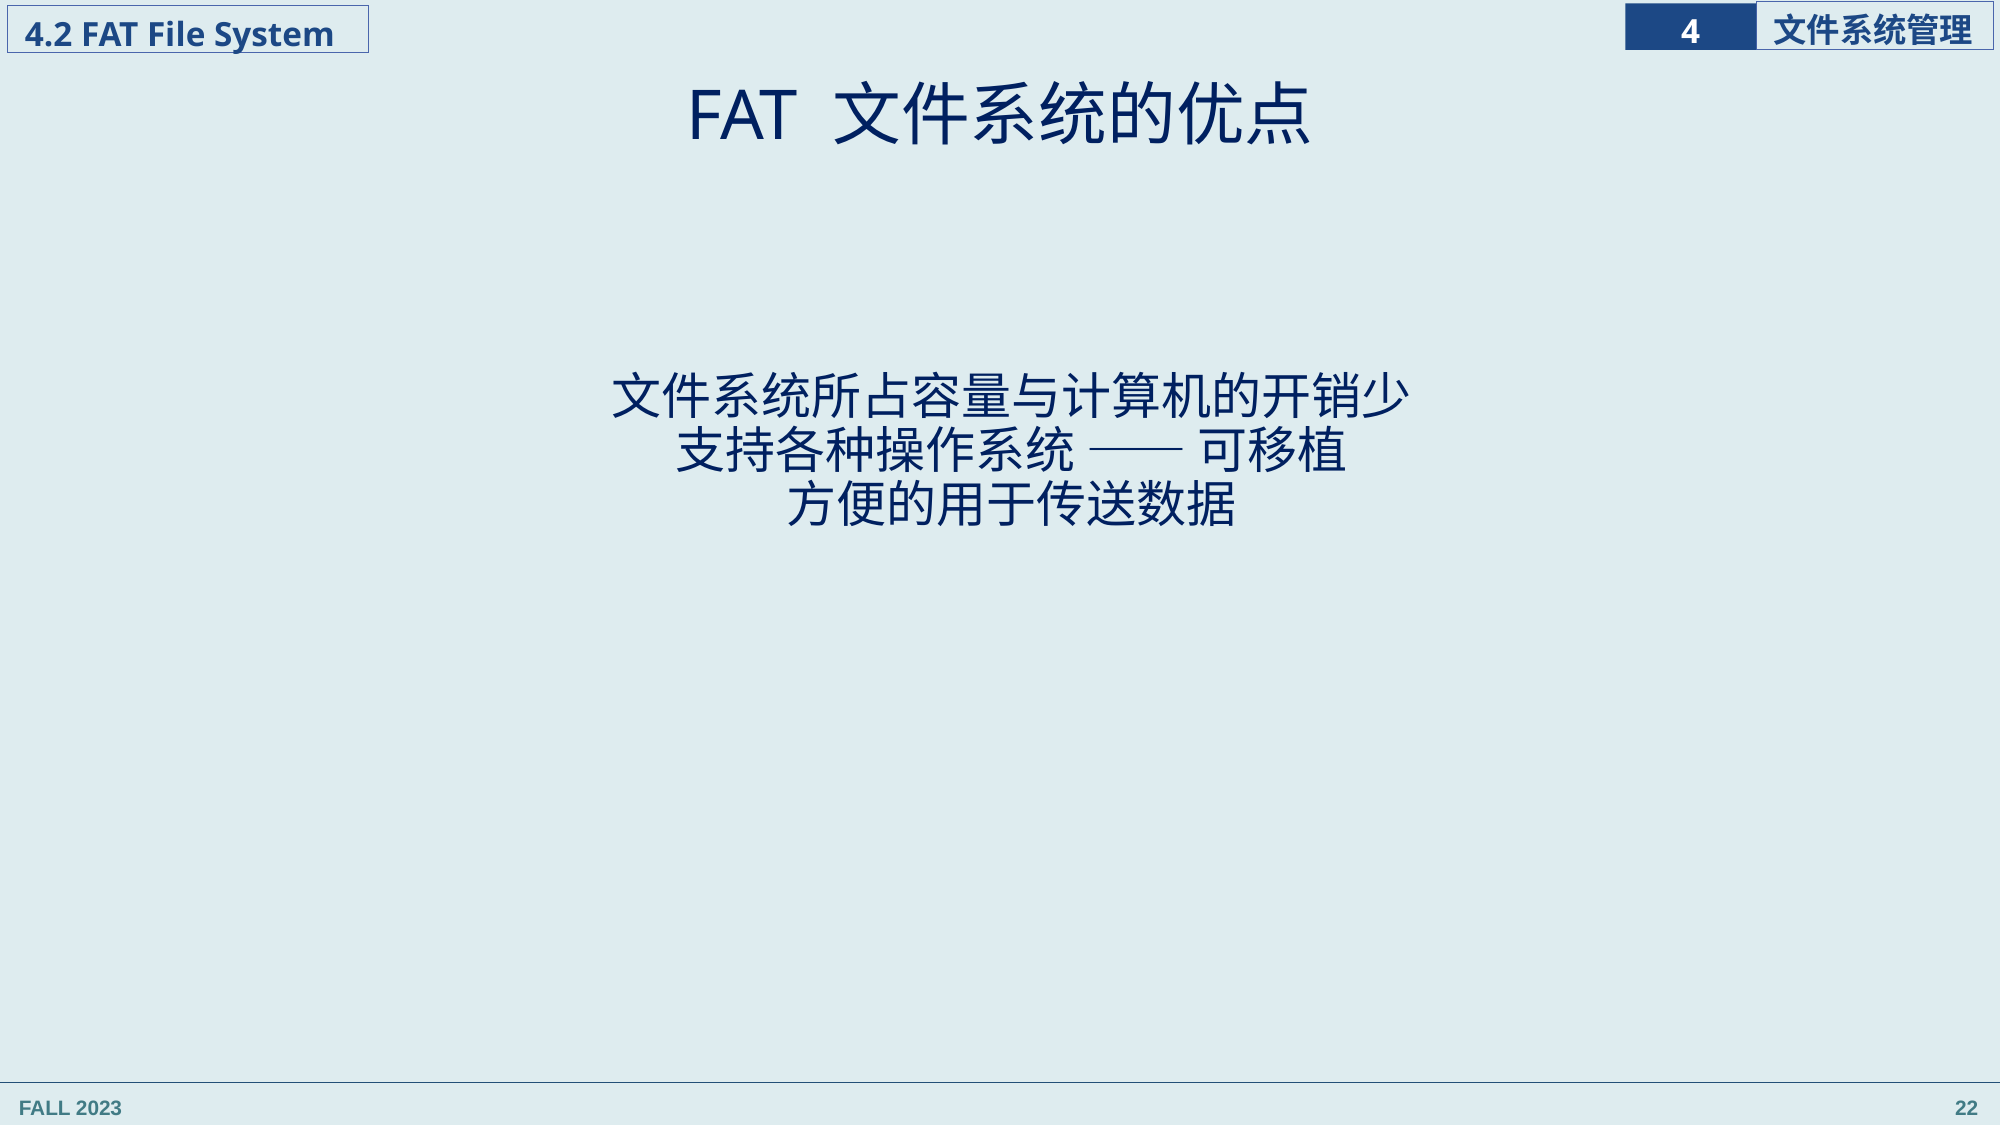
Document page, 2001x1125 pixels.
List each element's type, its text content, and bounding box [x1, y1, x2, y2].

title FAT 文件系统的优点 [137, 59, 1863, 176]
list 文件系统所占容量与计算机的开销少 支持各种操作系统 —— 可移植 方便的用于传送数据 [307, 305, 1693, 997]
